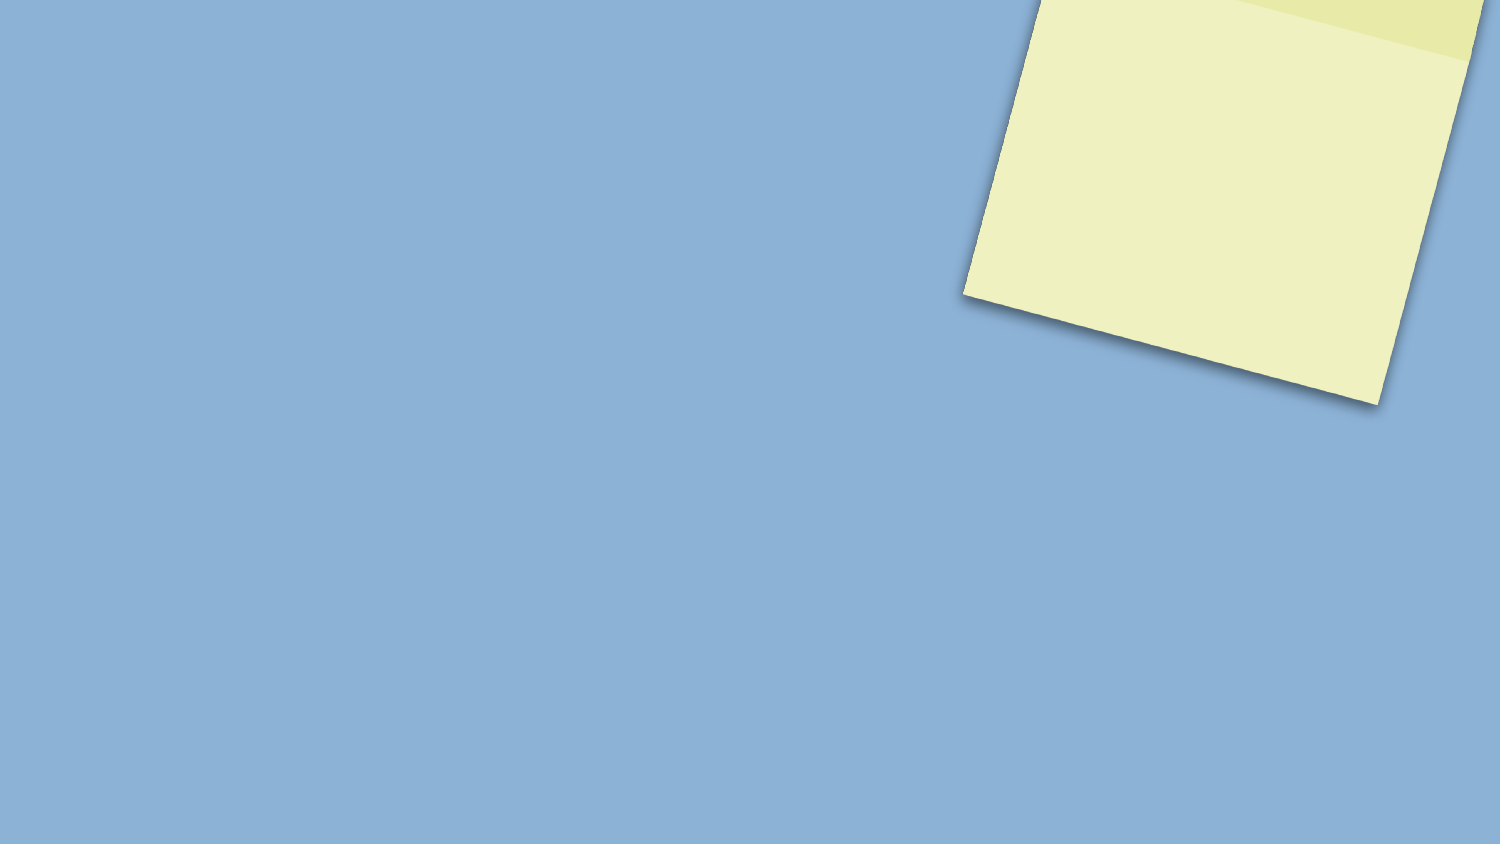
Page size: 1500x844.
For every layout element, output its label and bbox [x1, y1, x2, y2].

picture [938, 0, 1500, 431]
